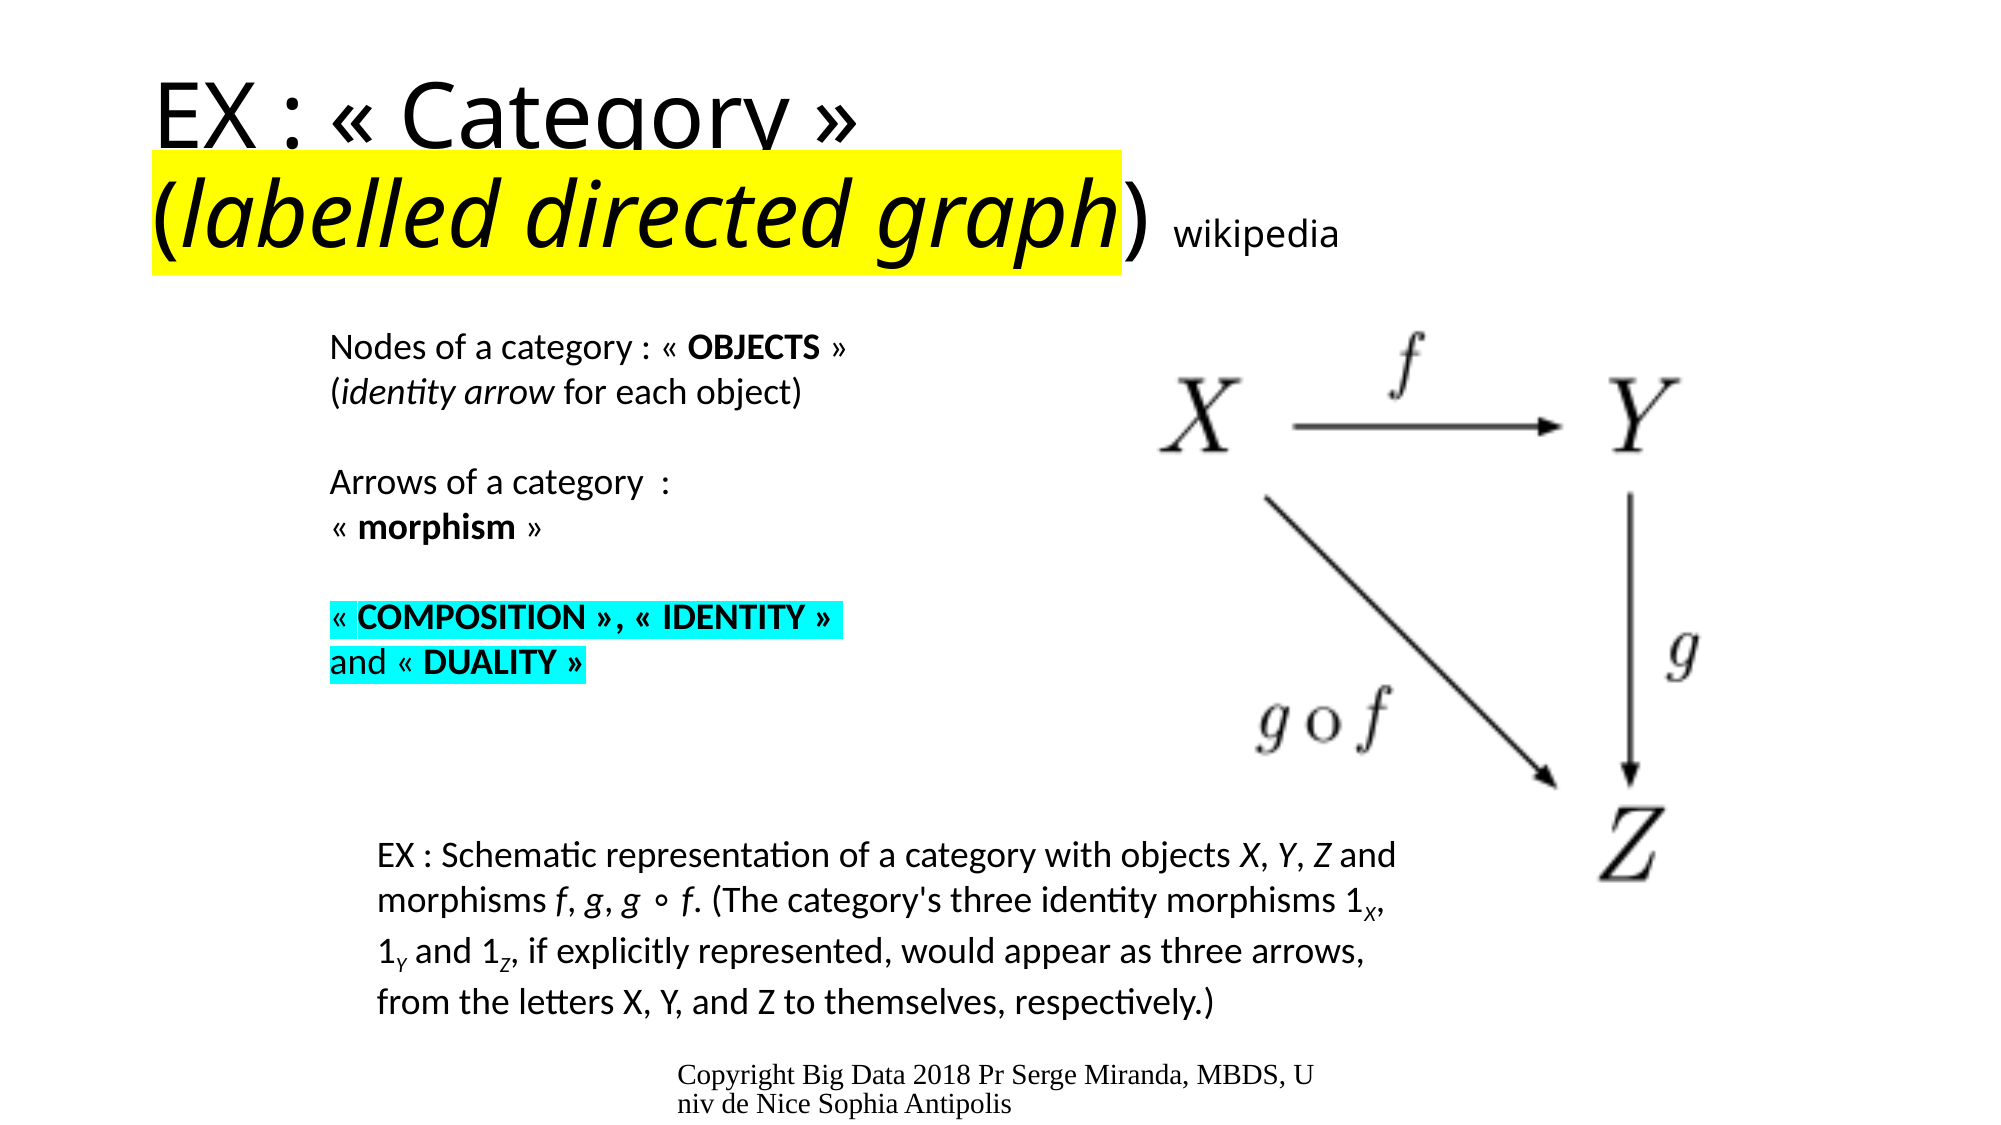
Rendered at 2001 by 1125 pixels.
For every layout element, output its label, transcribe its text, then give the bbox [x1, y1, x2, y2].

title EX : « Category » (labelled directed graph) wikipedia [137, 59, 1863, 278]
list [1118, 314, 1733, 929]
text_box Nodes of a category : « OBJECTS » (identity arrow for each object) Arrows of a category : « morphism » « COMPOSITION », « IDENTITY » and « DUALITY » [314, 314, 906, 690]
footer Copyright Big Data 2018 Pr Serge Miranda, MBDS, Univ de Nice Sophia Antipolis [662, 1042, 1338, 1103]
text_box EX : Schematic representation of a category with objects X, Y, Z and morphisms f, g, g ∘ f. (The category's three identity morphisms 1X, 1Y and 1Z, if explicitly represented, would appear as three arrows, from the letters X, Y, and Z to themselves, respectively.) [362, 822, 1461, 1030]
